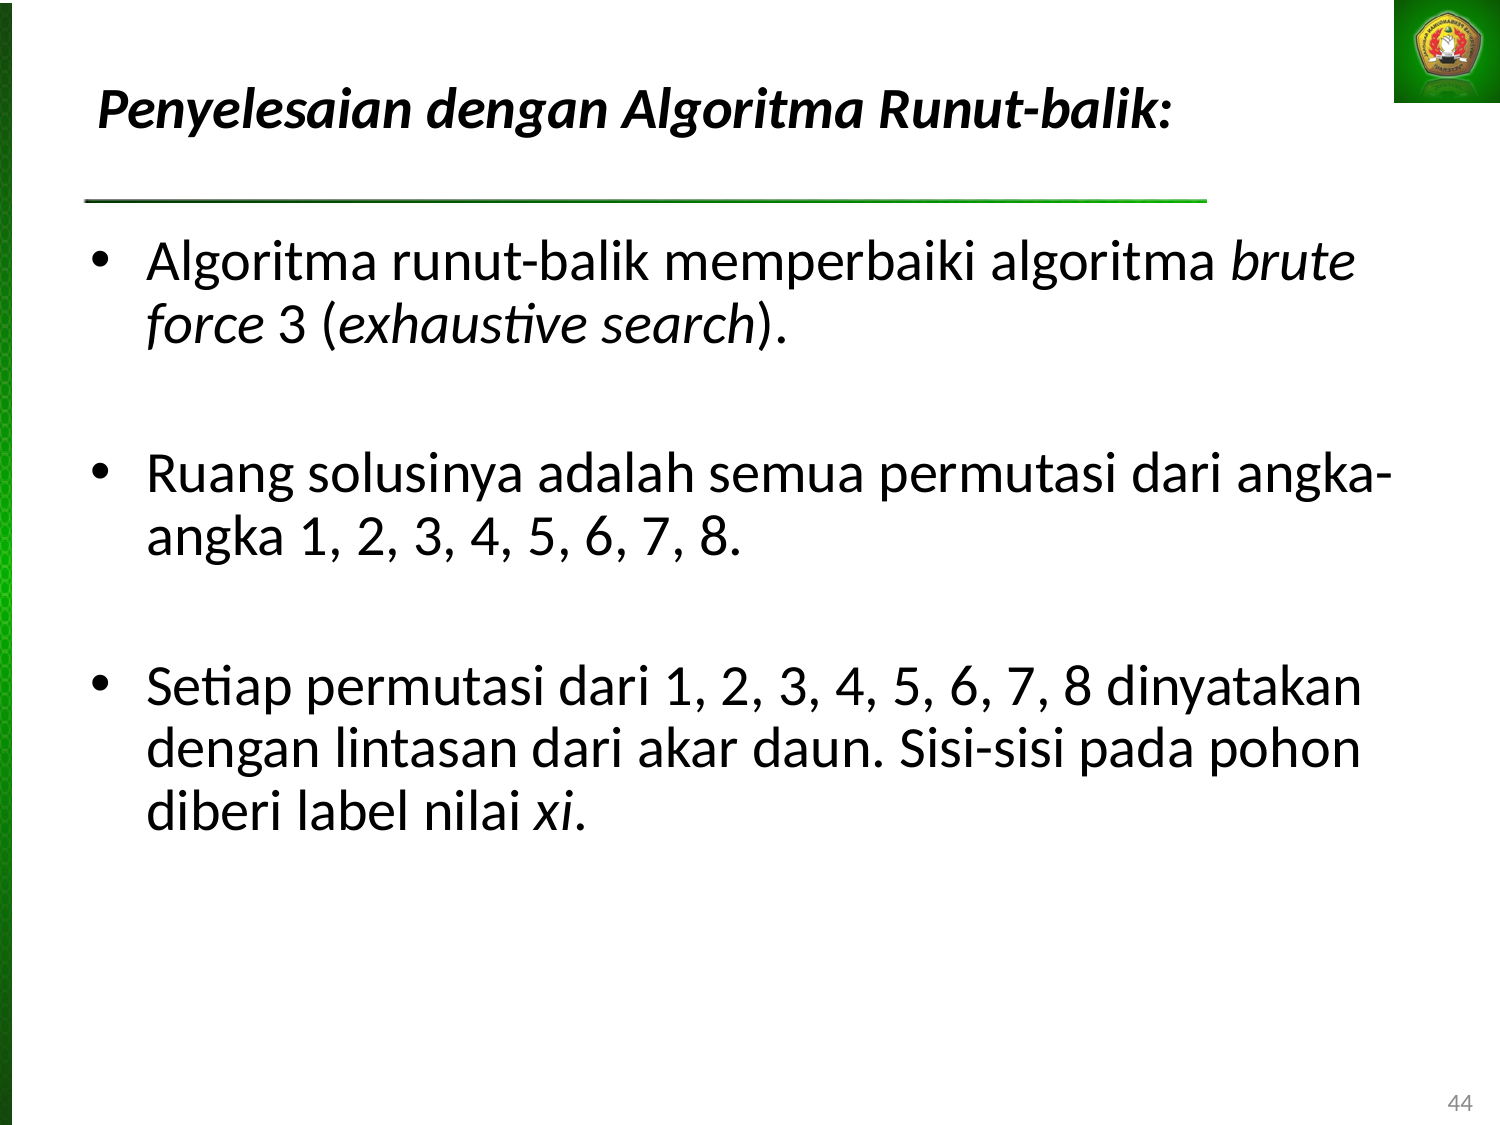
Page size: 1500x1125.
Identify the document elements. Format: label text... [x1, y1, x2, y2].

picture [1394, 0, 1500, 103]
slide_number 44 [1148, 1078, 1489, 1125]
list Algoritma runut-balik memperbaiki algoritma brute force 3 (exhaustive search). Ruang solusinya adalah semua permutasi dari angka-angka 1, 2, 3, 4, 5, 6, 7, 8. Setiap permutasi dari 1, 2, 3, 4, 5, 6, 7, 8 dinyatakan dengan lintasan dari akar daun. Sisi-sisi pada pohon diberi label nilai xi. [75, 222, 1425, 1005]
title Penyelesaian dengan Algoritma Runut-balik: [82, 11, 1432, 200]
picture [0, 3, 12, 1125]
